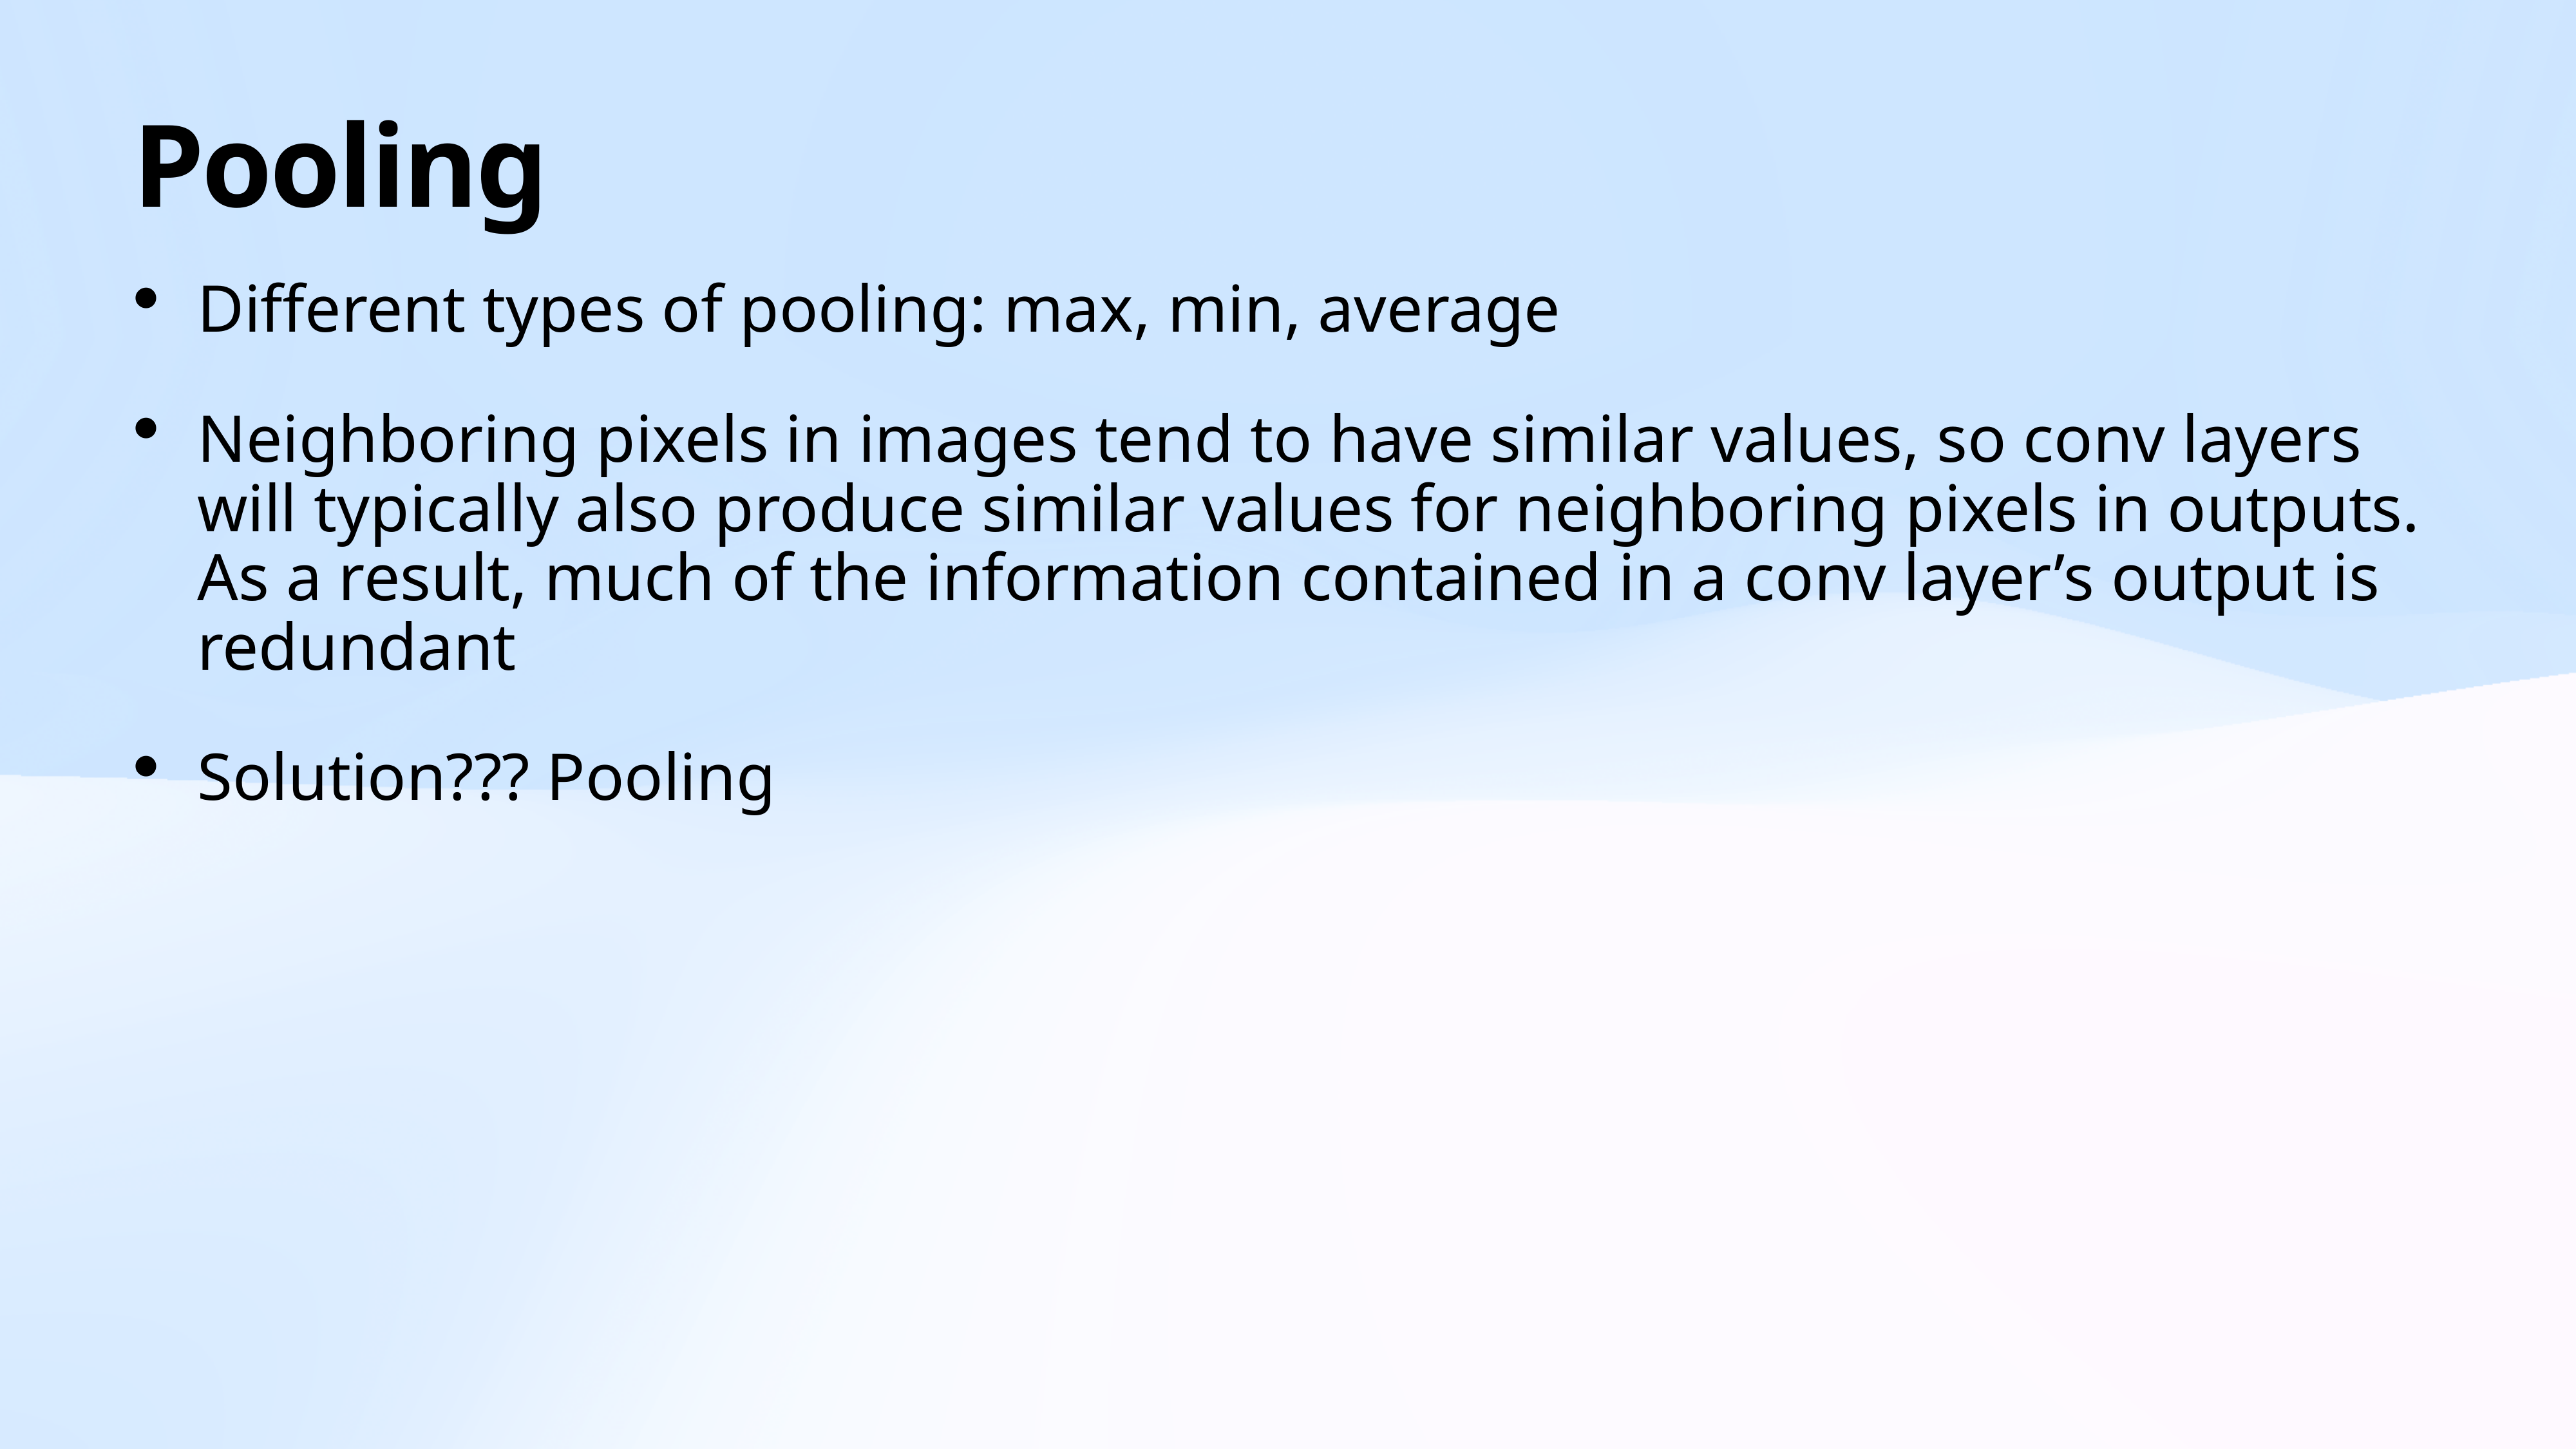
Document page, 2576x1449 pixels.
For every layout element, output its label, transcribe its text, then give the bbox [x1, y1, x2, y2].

title Pooling [127, 113, 2449, 266]
list Different types of pooling: max, min, average Neighboring pixels in images tend to have similar values, so conv layers will typically also produce similar values for neighboring pixels in outputs. As a result, much of the information contained in a conv layer’s output is redundant Solution??? Pooling [127, 270, 2449, 1144]
picture [0, 0, 2576, 1449]
